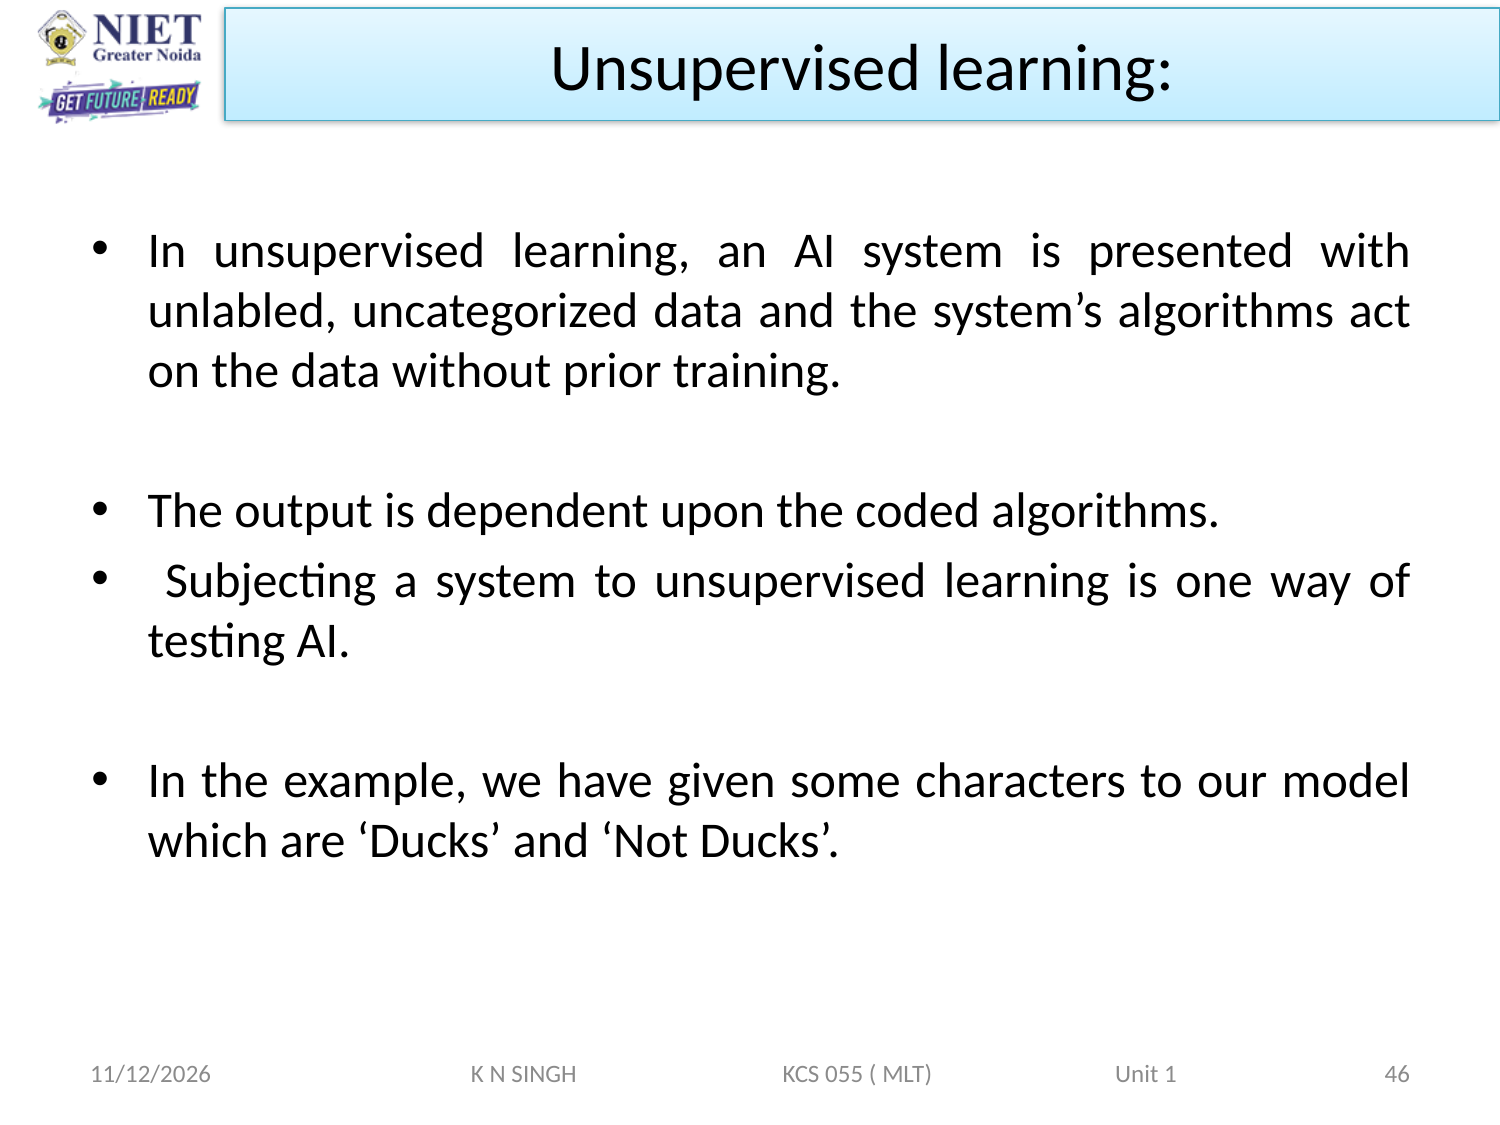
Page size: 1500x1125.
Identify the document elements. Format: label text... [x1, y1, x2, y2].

slide_number 46 [1074, 1042, 1425, 1103]
footer K N SINGH KCS 055 ( MLT) Unit 1 [412, 1042, 1074, 1103]
list In unsupervised learning, an AI system is presented with unlabled, uncategorized data and the system’s algorithms act on the data without prior training. The output is dependent upon the coded algorithms. Subjecting a system to unsupervised learning is one way of testing AI. In the example, we have given some characters to our model which are ‘Ducks’ and ‘Not Ducks’. [76, 210, 1427, 953]
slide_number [75, 1042, 412, 1103]
picture [0, 0, 238, 135]
text_box Unsupervised learning: [241, 7, 1500, 121]
